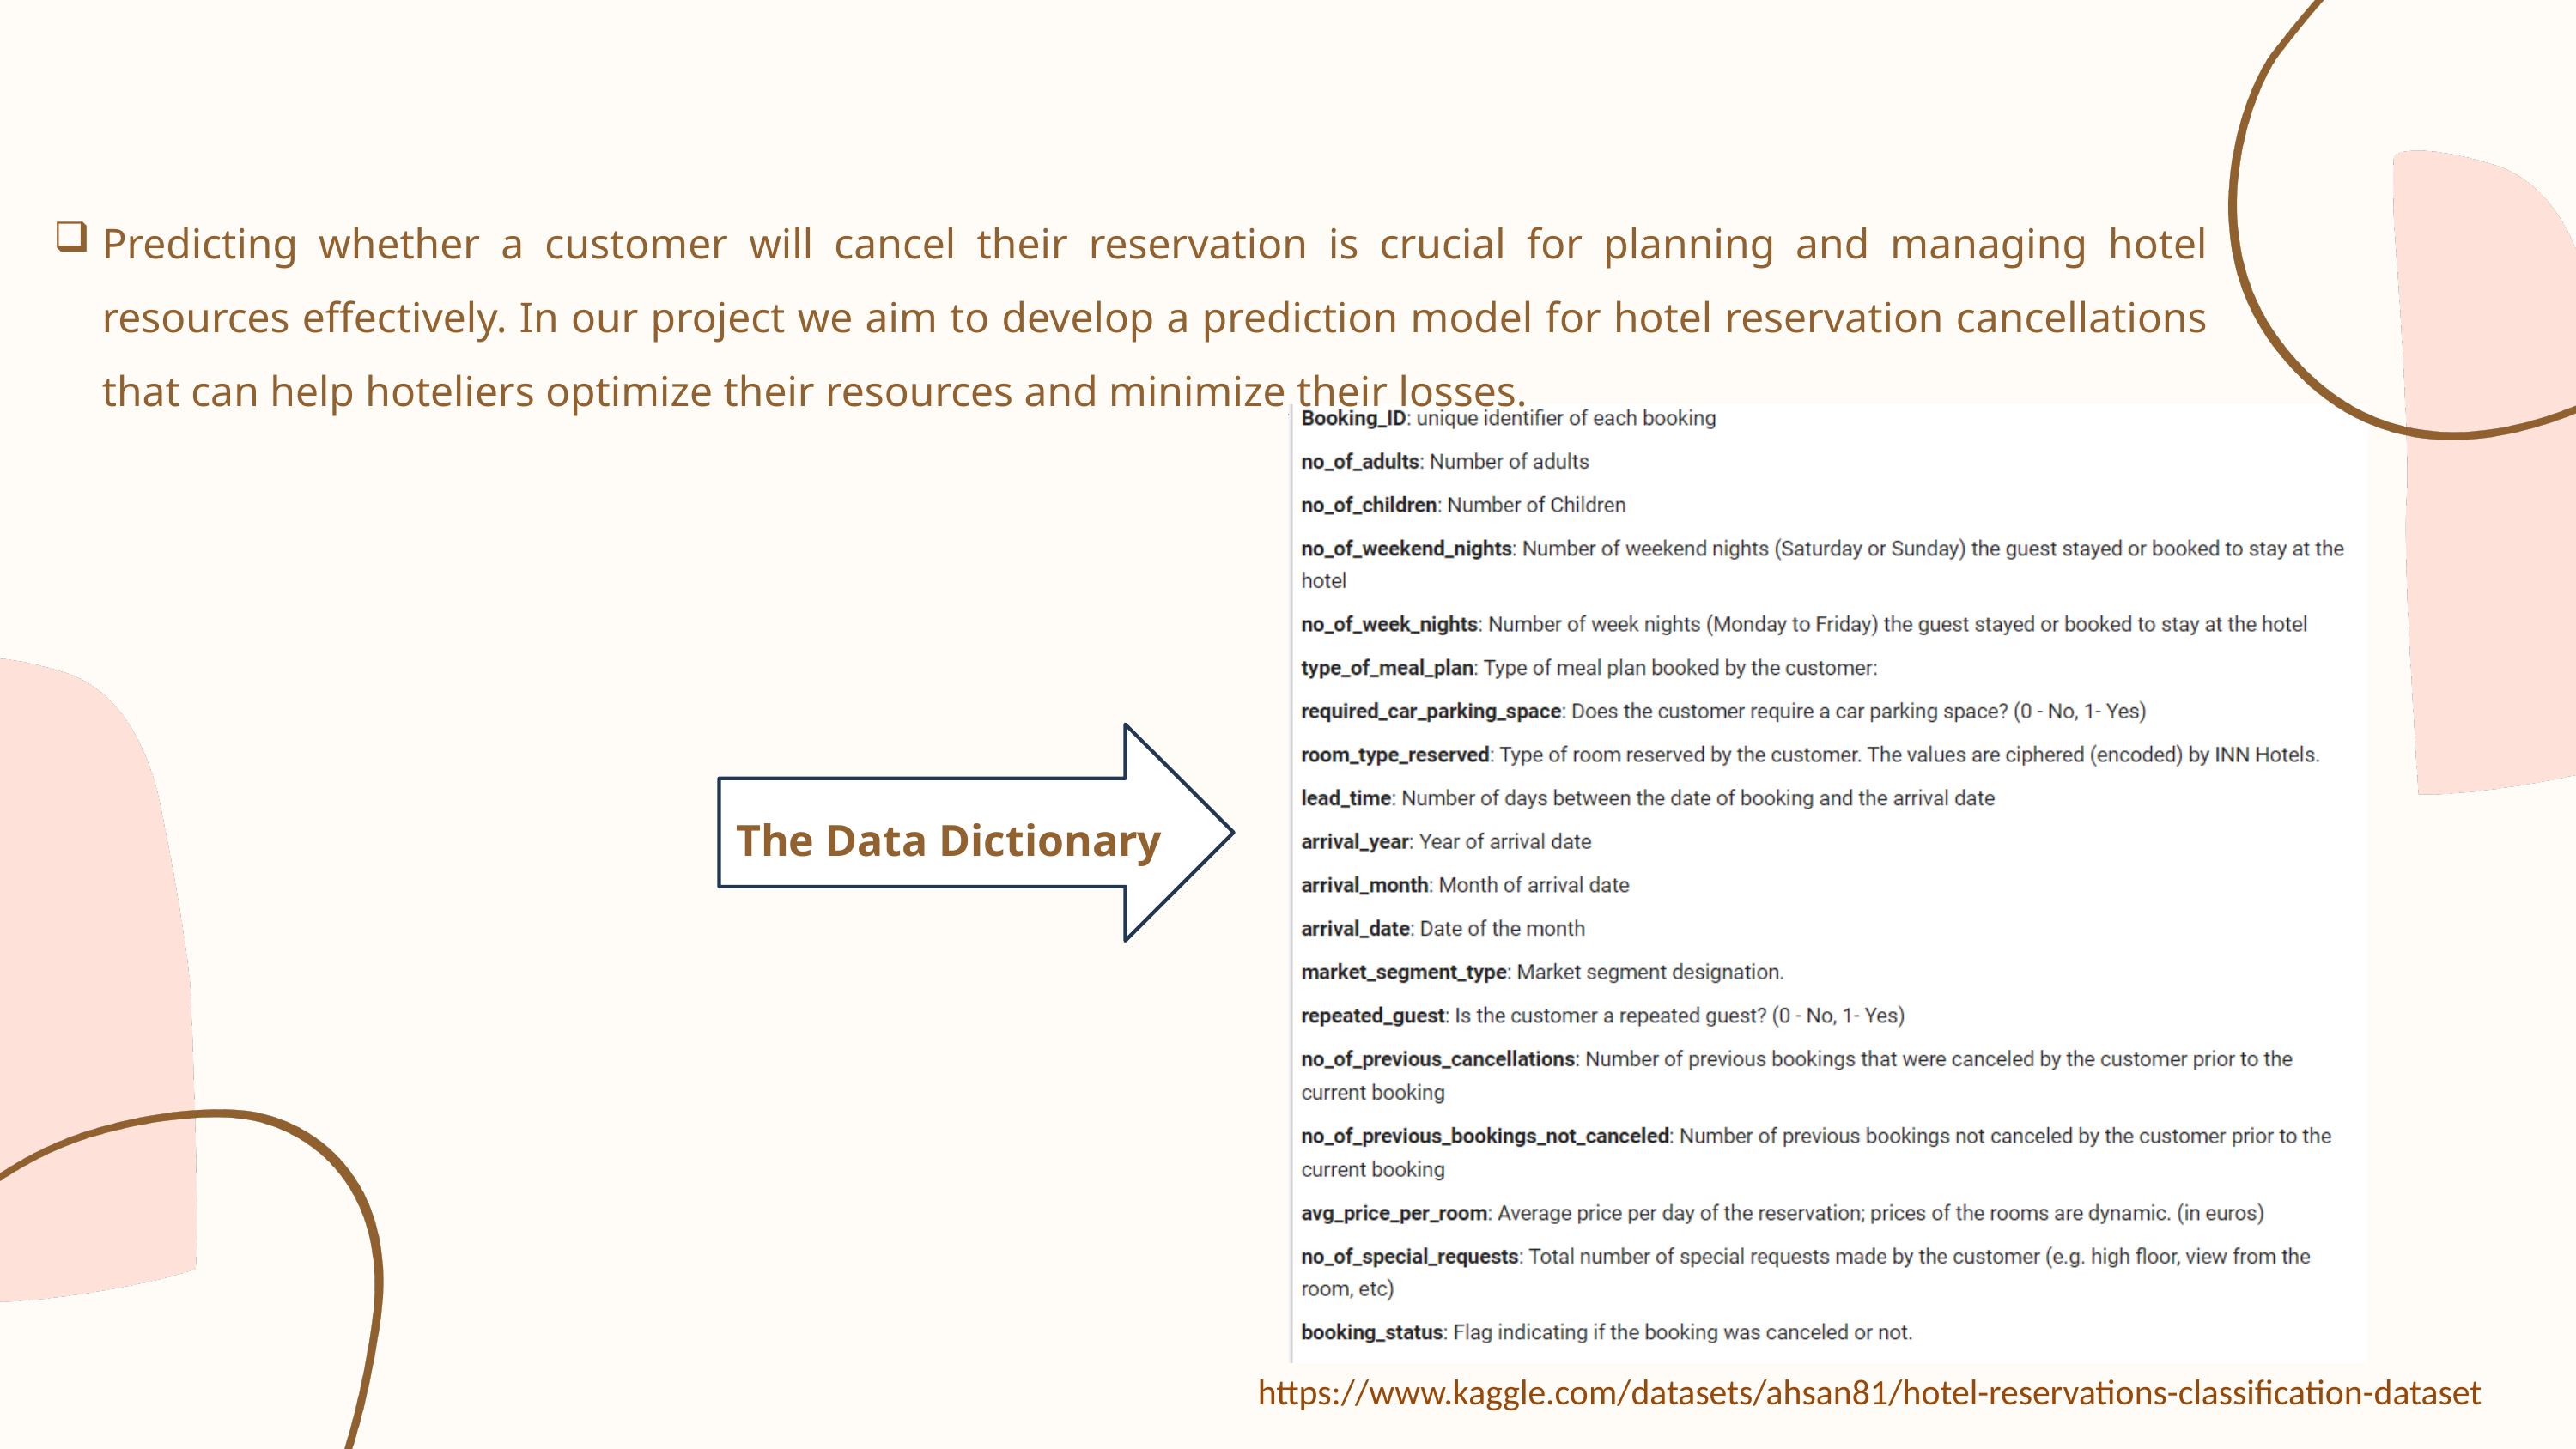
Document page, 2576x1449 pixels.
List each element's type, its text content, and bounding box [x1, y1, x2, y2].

text_box [2391, 462, 2576, 797]
text_box [0, 652, 200, 1103]
text_box [0, 1103, 403, 1449]
text_box Predicting whether a customer will cancel their reservation is crucial for planning and managing hotel resources effectively. In our project we aim to develop a prediction model for hotel reservation cancellations that can help hoteliers optimize their resources and minimize their losses. [53, 192, 2211, 415]
text_box [2189, 0, 2576, 462]
text_box https://www.kaggle.com/datasets/ahsan81/hotel-reservations-classification-dataset [1244, 1362, 2555, 1419]
picture [1287, 404, 2368, 1363]
text_box The Data Dictionary [717, 722, 1236, 943]
